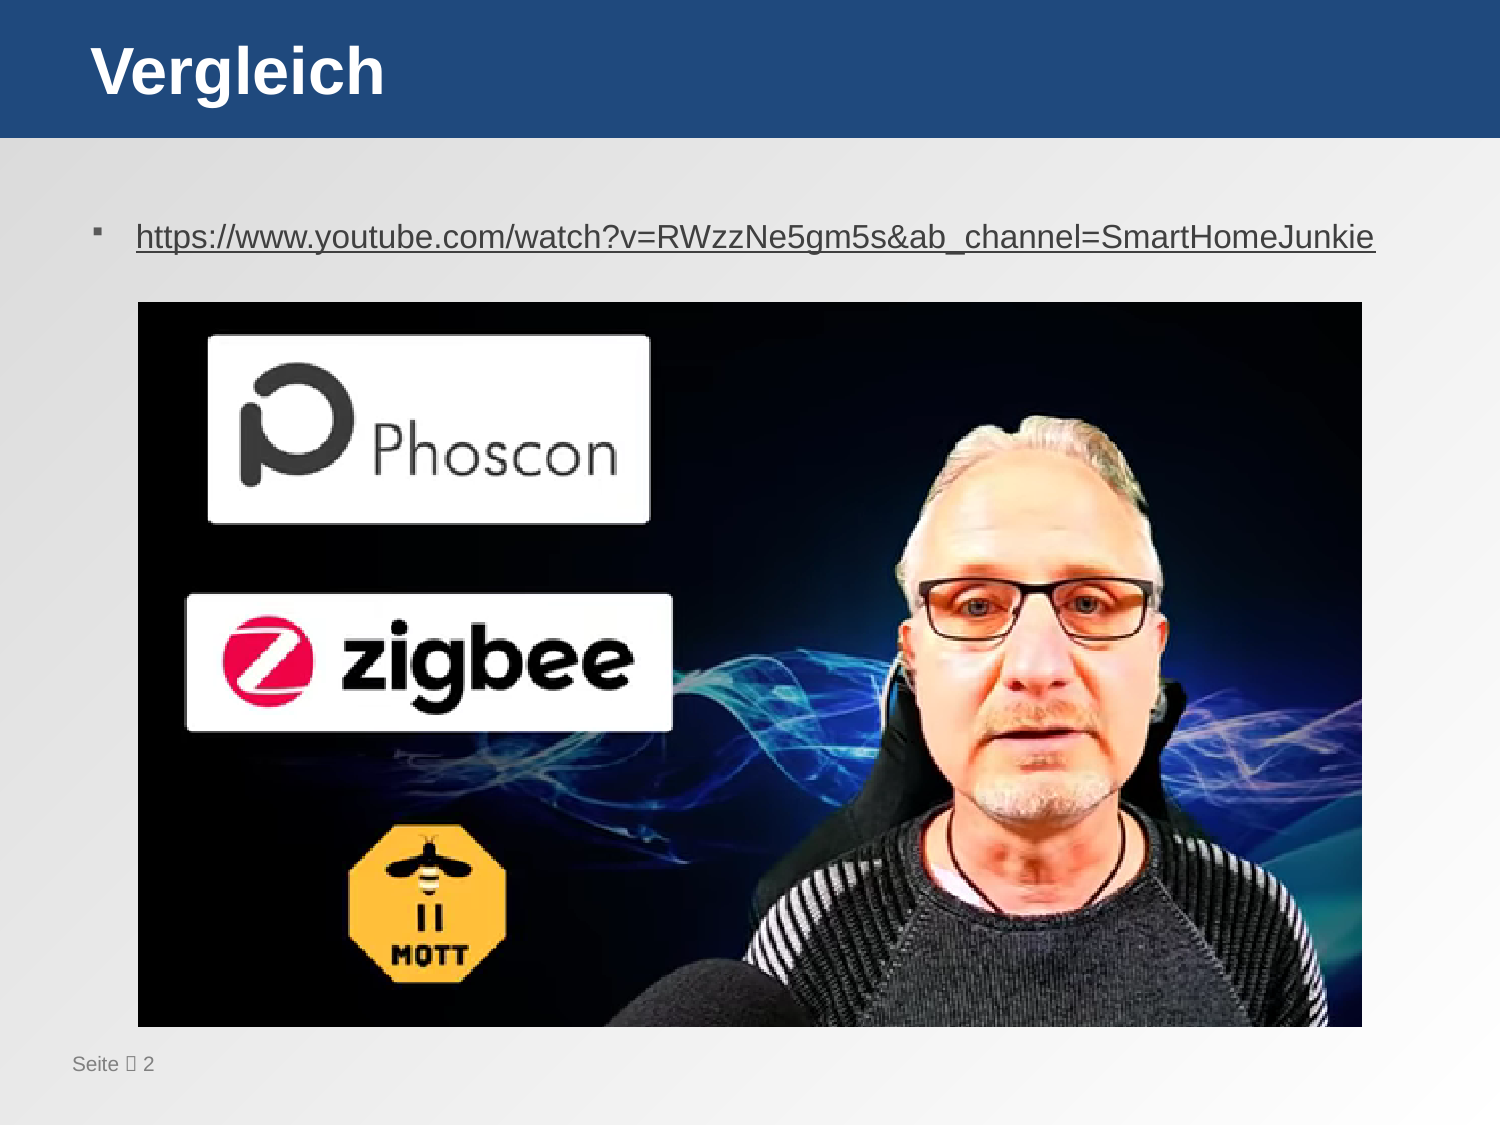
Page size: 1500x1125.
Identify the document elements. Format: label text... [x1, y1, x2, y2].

picture [138, 302, 1362, 1028]
list https://www.youtube.com/watch?v=RWzzNe5gm5s&ab_channel=SmartHomeJunkie [76, 208, 1424, 965]
title Vergleich [75, 20, 1425, 208]
